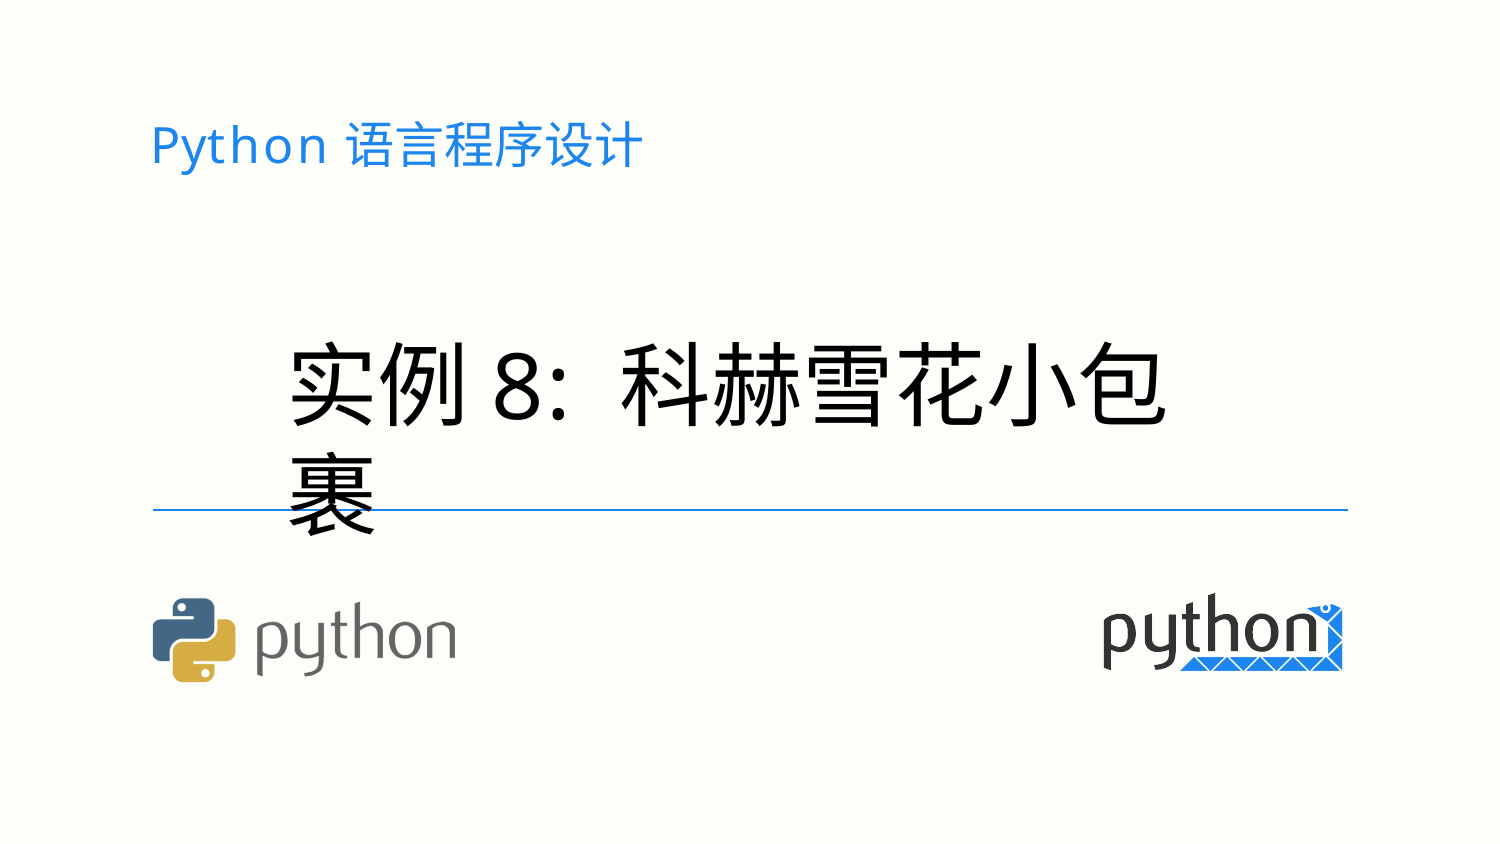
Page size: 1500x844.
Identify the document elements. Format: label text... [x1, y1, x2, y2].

text_box [152, 595, 455, 691]
title Python语言程序设计 [82, 93, 1418, 255]
text_box 实例8: 科赫雪花小包裹 [283, 327, 1216, 548]
text_box [1095, 587, 1349, 676]
